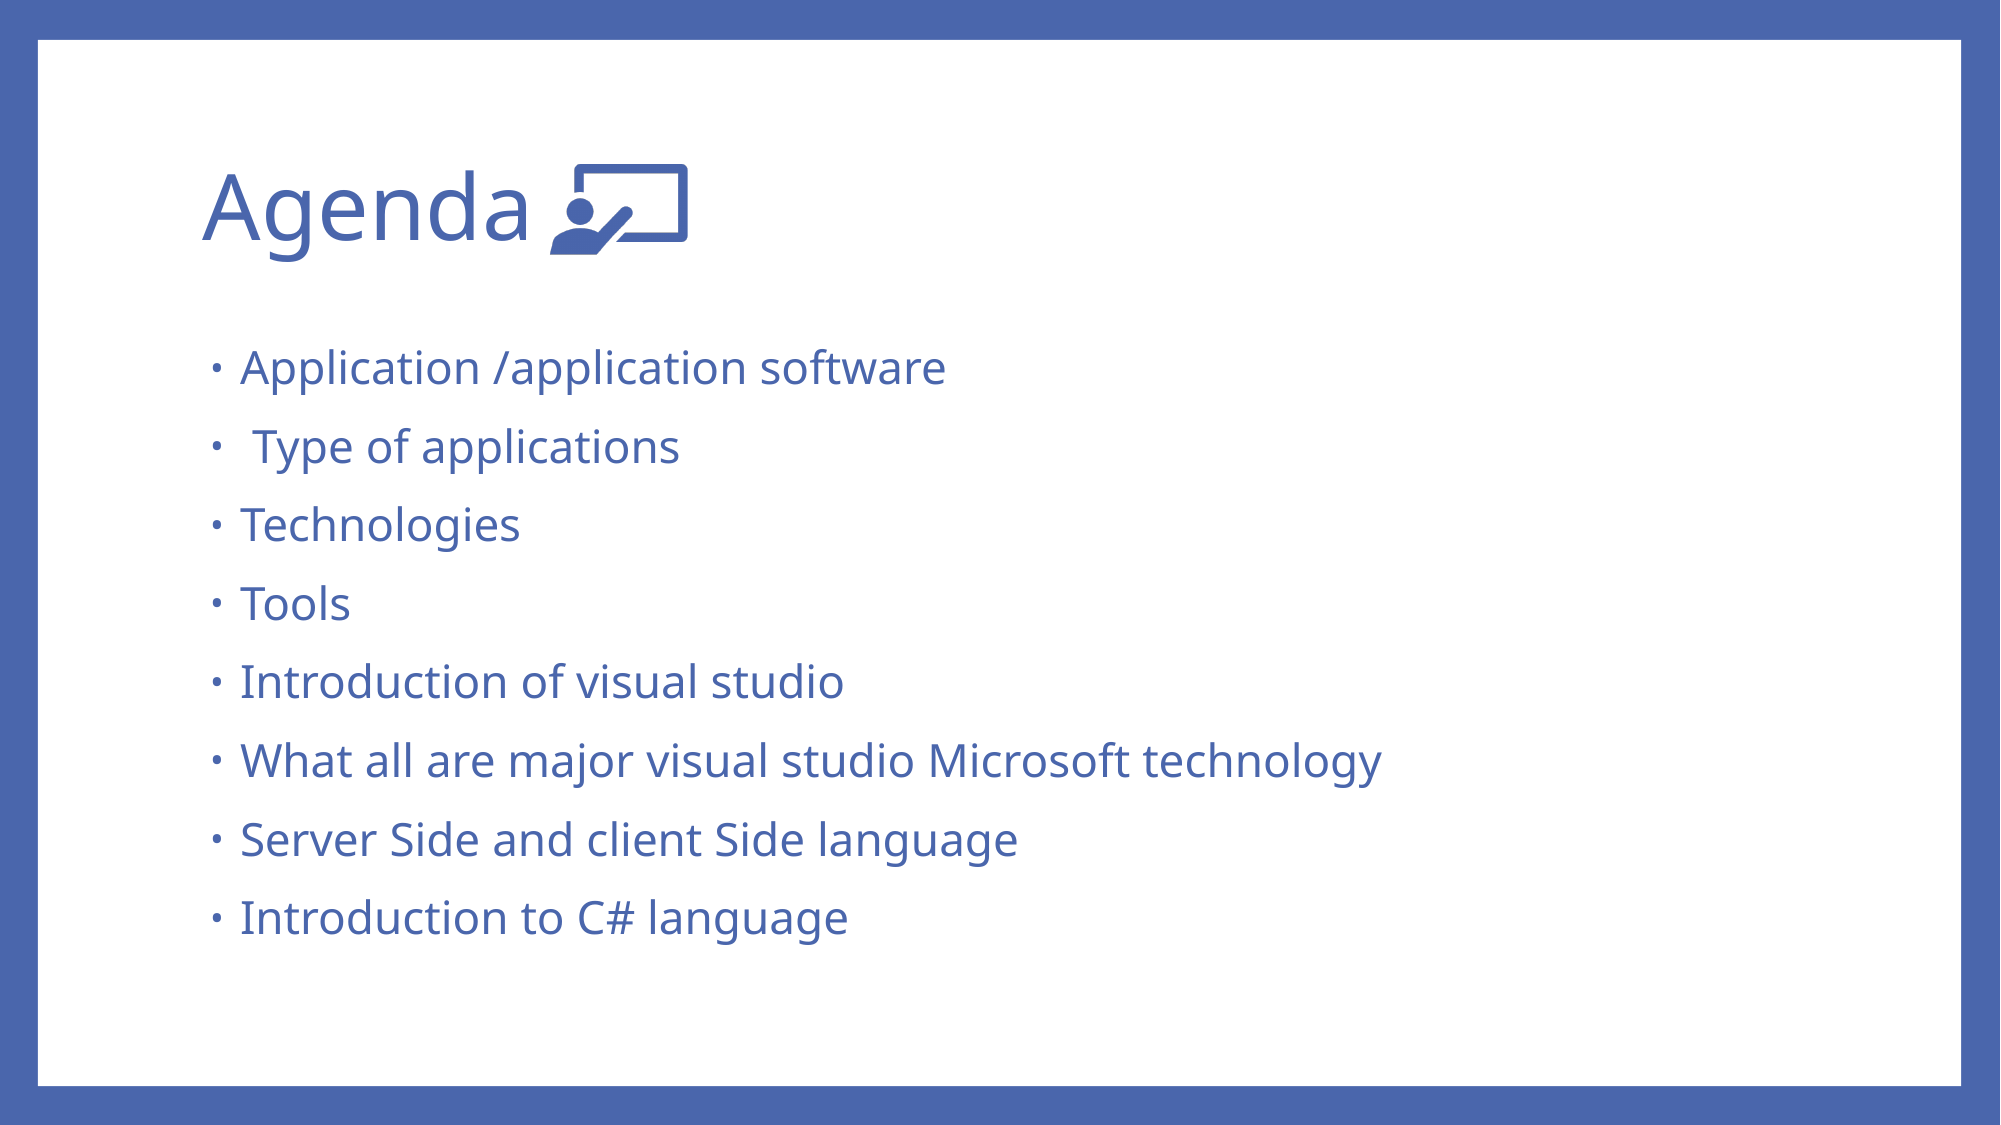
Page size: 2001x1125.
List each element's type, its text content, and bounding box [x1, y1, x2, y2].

picture [542, 133, 694, 285]
title Agenda [187, 99, 1808, 323]
list Application /application software Type of applications Technologies Tools Introduction of visual studio What all are major visual studio Microsoft technology Server Side and client Side language Introduction to C# language [187, 337, 1808, 1000]
